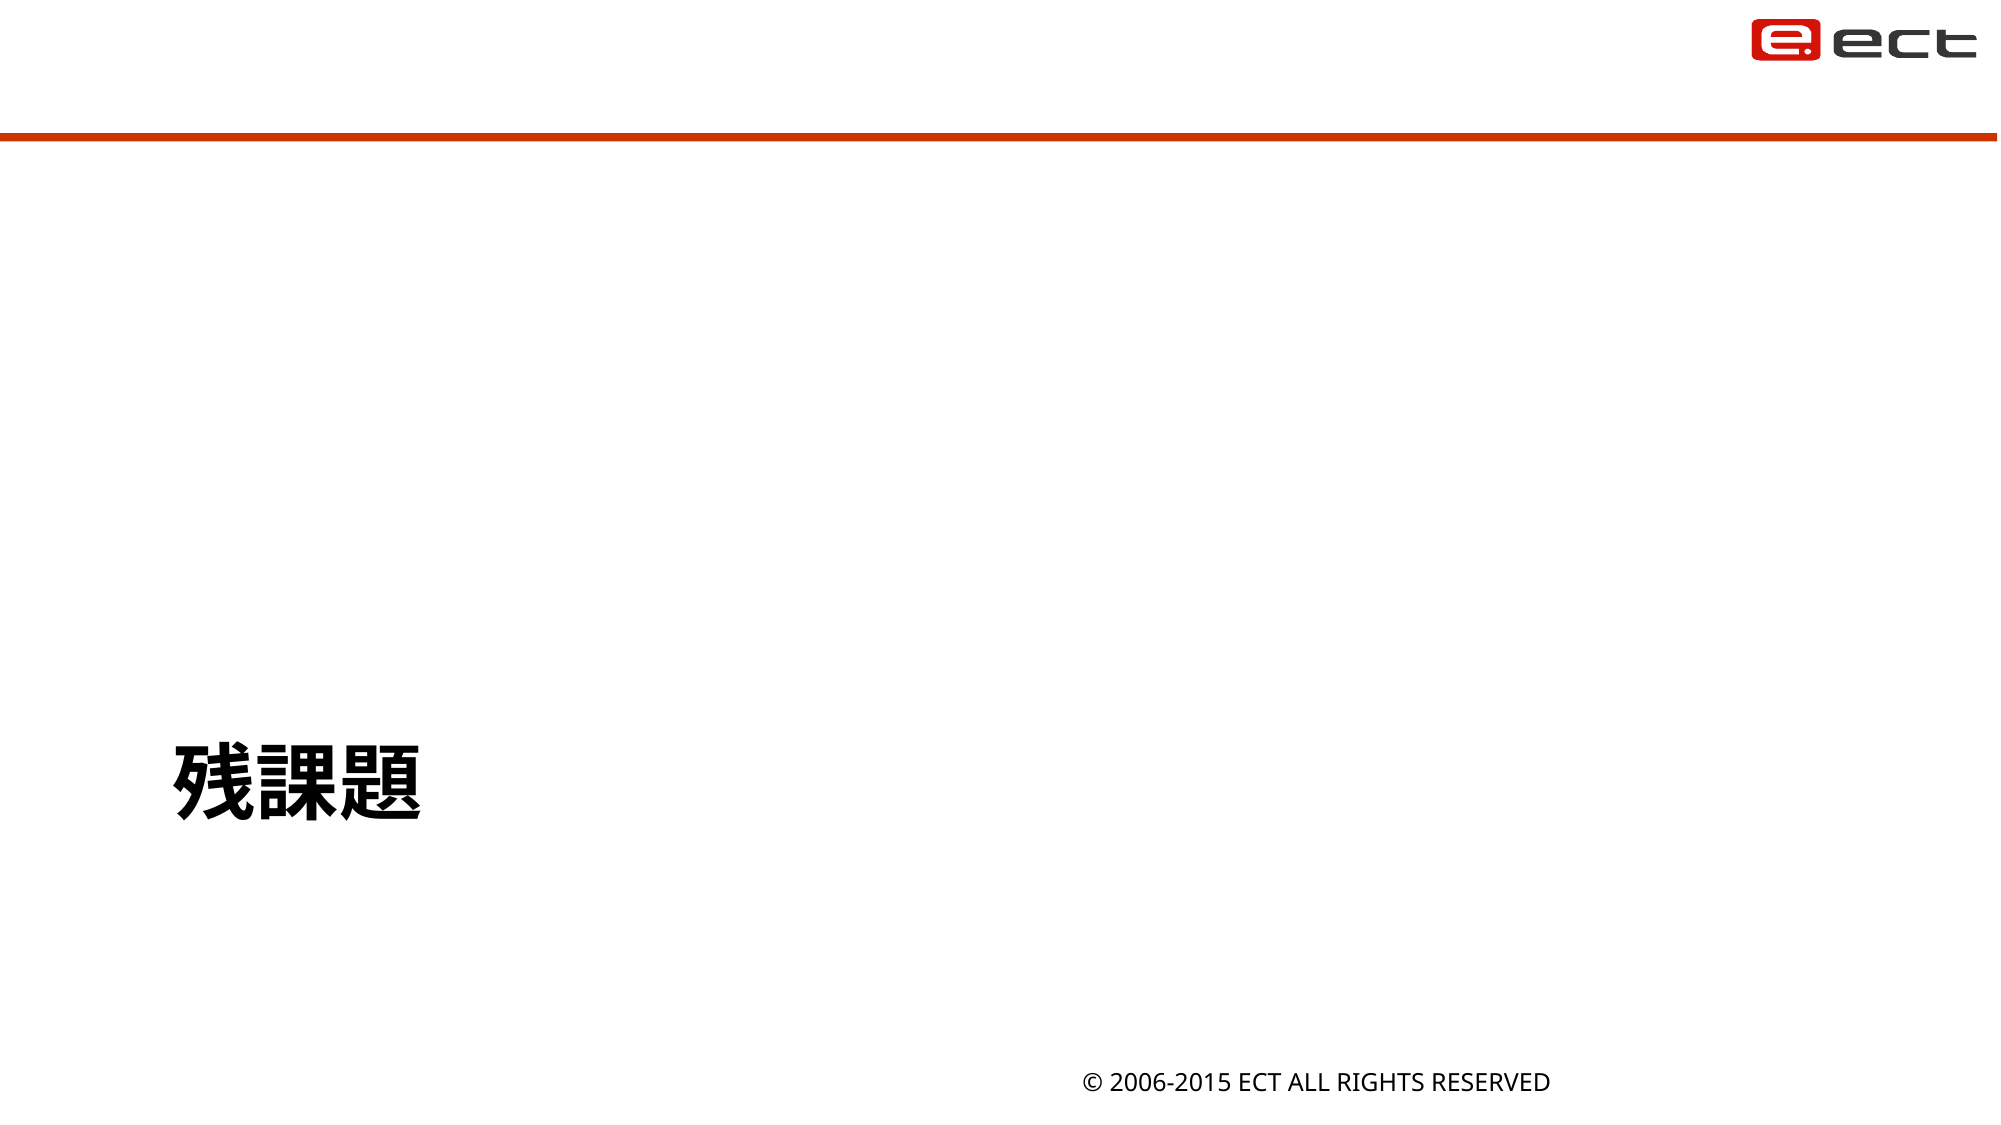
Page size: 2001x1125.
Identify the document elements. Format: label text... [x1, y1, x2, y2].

picture [1751, 19, 1977, 61]
title 残課題 [157, 722, 1858, 947]
